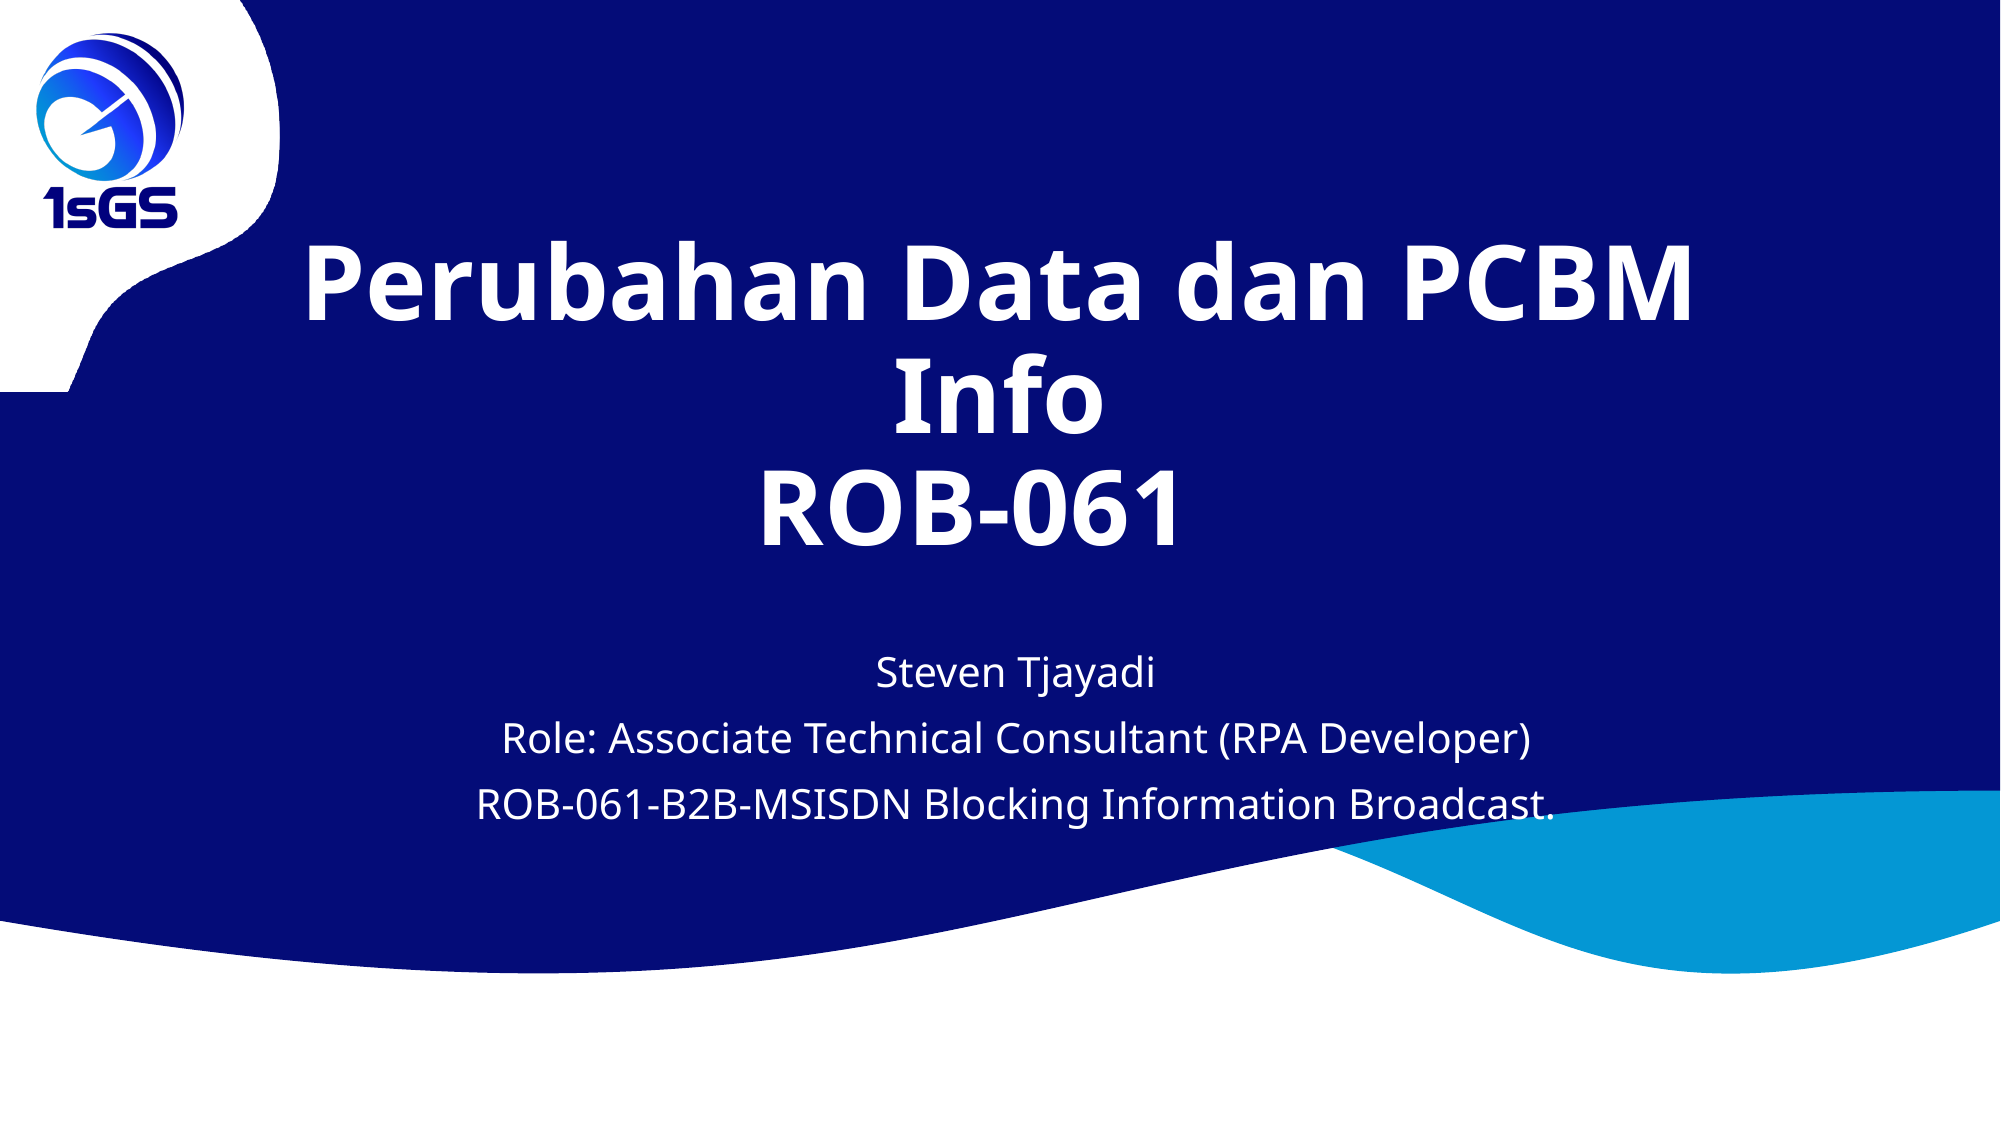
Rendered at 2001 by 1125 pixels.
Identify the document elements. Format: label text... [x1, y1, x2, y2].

picture [0, 0, 328, 392]
title Perubahan Data dan PCBM Info ROB-061 [249, 184, 1750, 576]
subtitle Steven Tjayadi Role: Associate Technical Consultant (RPA Developer) ROB-061-B2B-MSISDN Blocking Information Broadcast. [87, 644, 1945, 1017]
